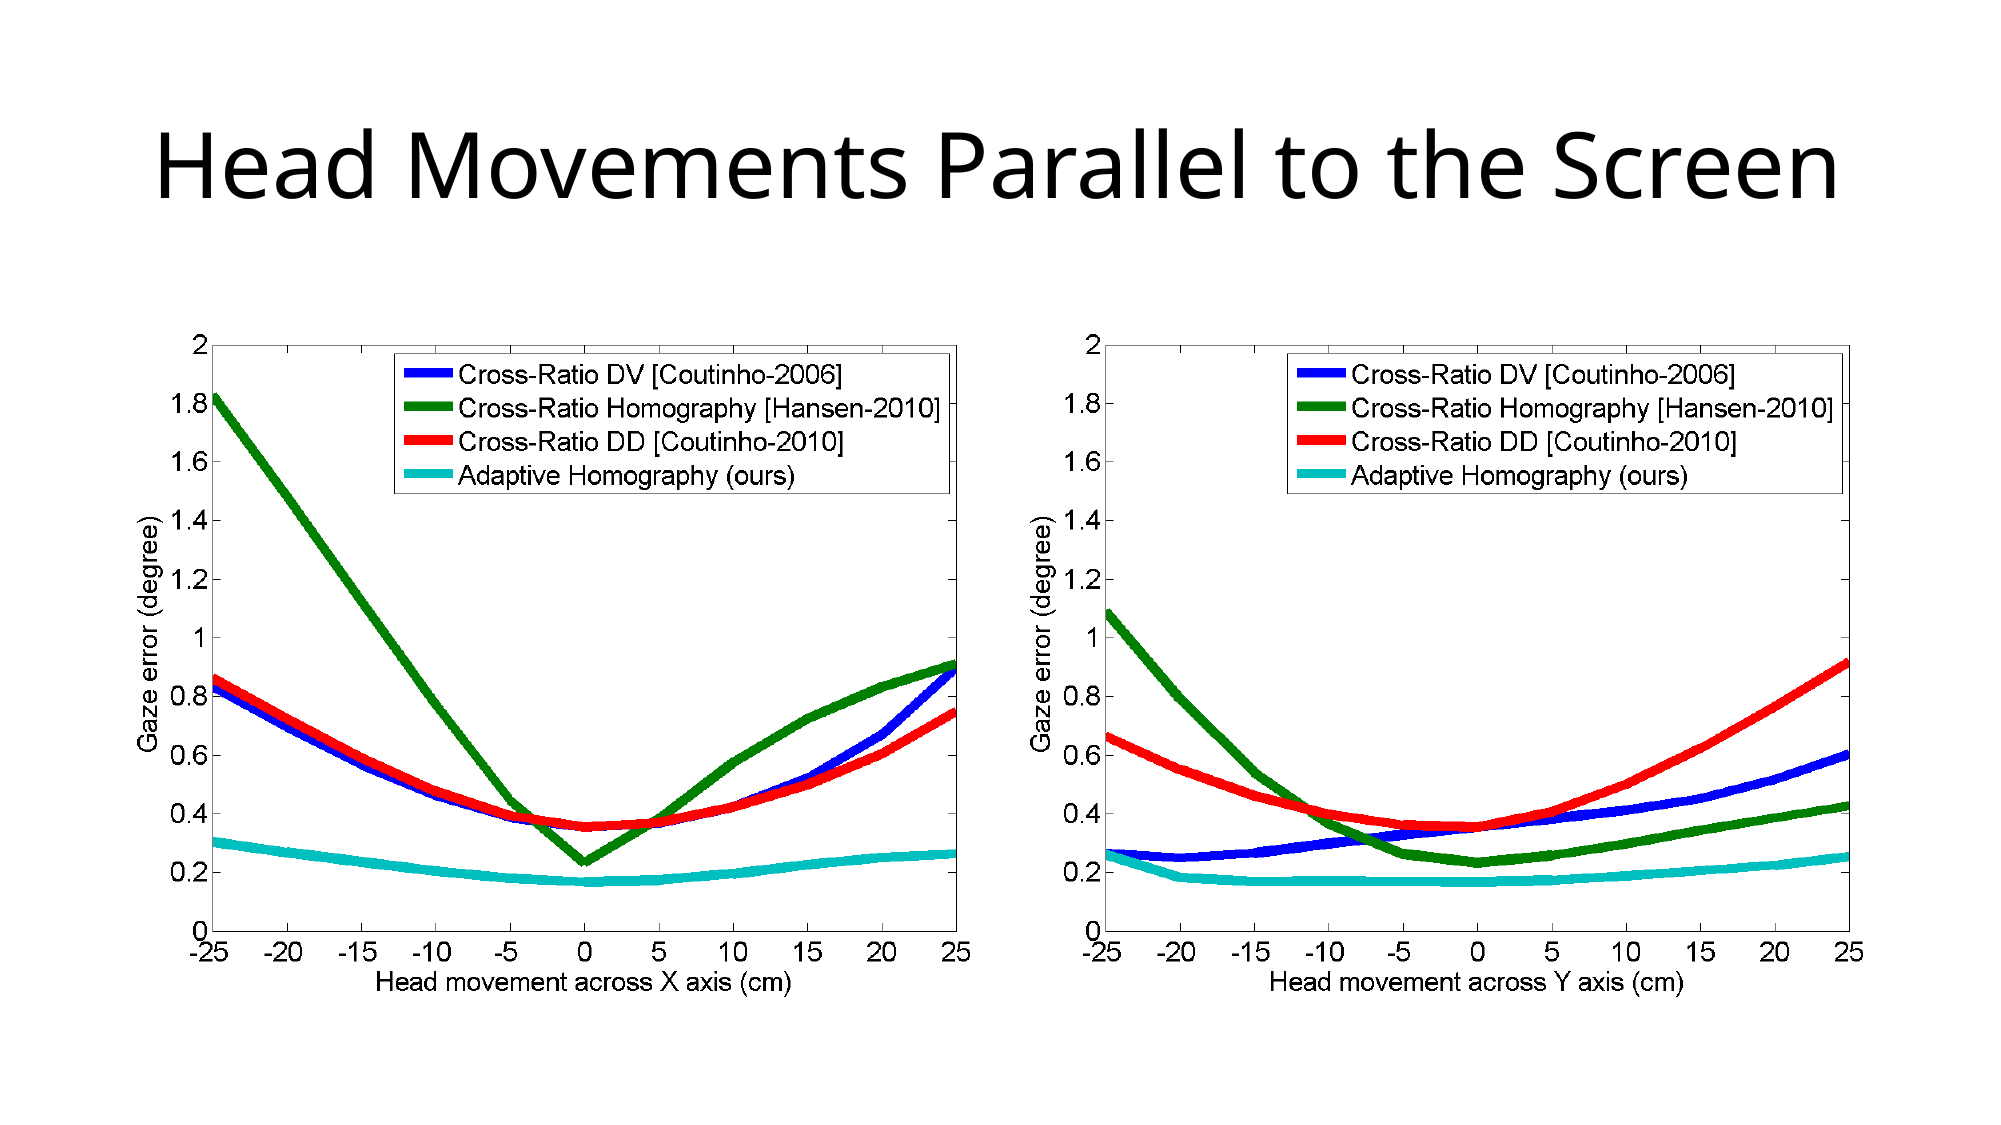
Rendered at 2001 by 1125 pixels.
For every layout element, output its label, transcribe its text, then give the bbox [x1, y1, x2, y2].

picture [137, 334, 970, 1010]
title Head Movements Parallel to the Screen [137, 59, 1863, 278]
picture [1030, 334, 1863, 1010]
